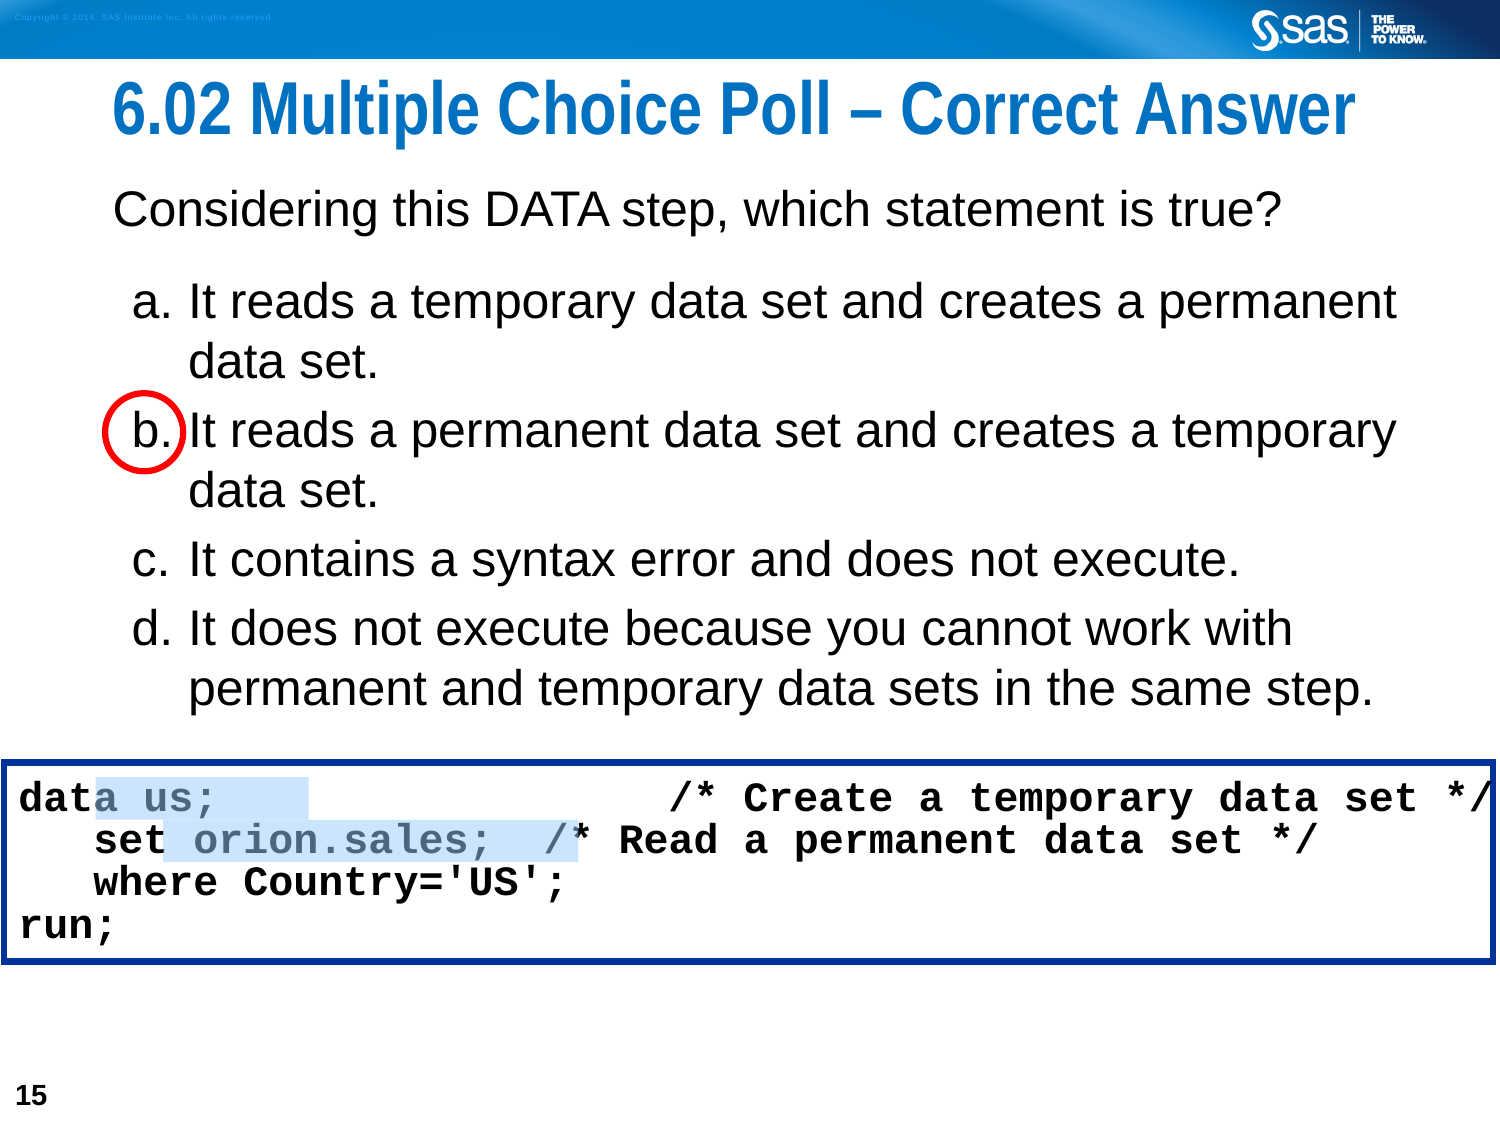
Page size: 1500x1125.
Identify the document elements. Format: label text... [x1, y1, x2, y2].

title 6.02 Multiple Choice Poll – Correct Answer [112, 75, 1500, 187]
text_box data us; /* Create a temporary data set */ set orion.sales; /* Read a permanent data set */ where Country='US'; run; [3, 762, 1494, 962]
picture [0, 0, 1500, 59]
text_box [105, 393, 184, 472]
text_box [163, 819, 579, 863]
text_box [95, 777, 309, 820]
list Considering this DATA step, which statement is true? It reads a temporary data set and creates a permanent data set. It reads a permanent data set and creates a temporary data set. It contains a syntax error and does not execute. It does not execute because you cannot work with permanent and temporary data sets in the same step. [112, 176, 1400, 762]
